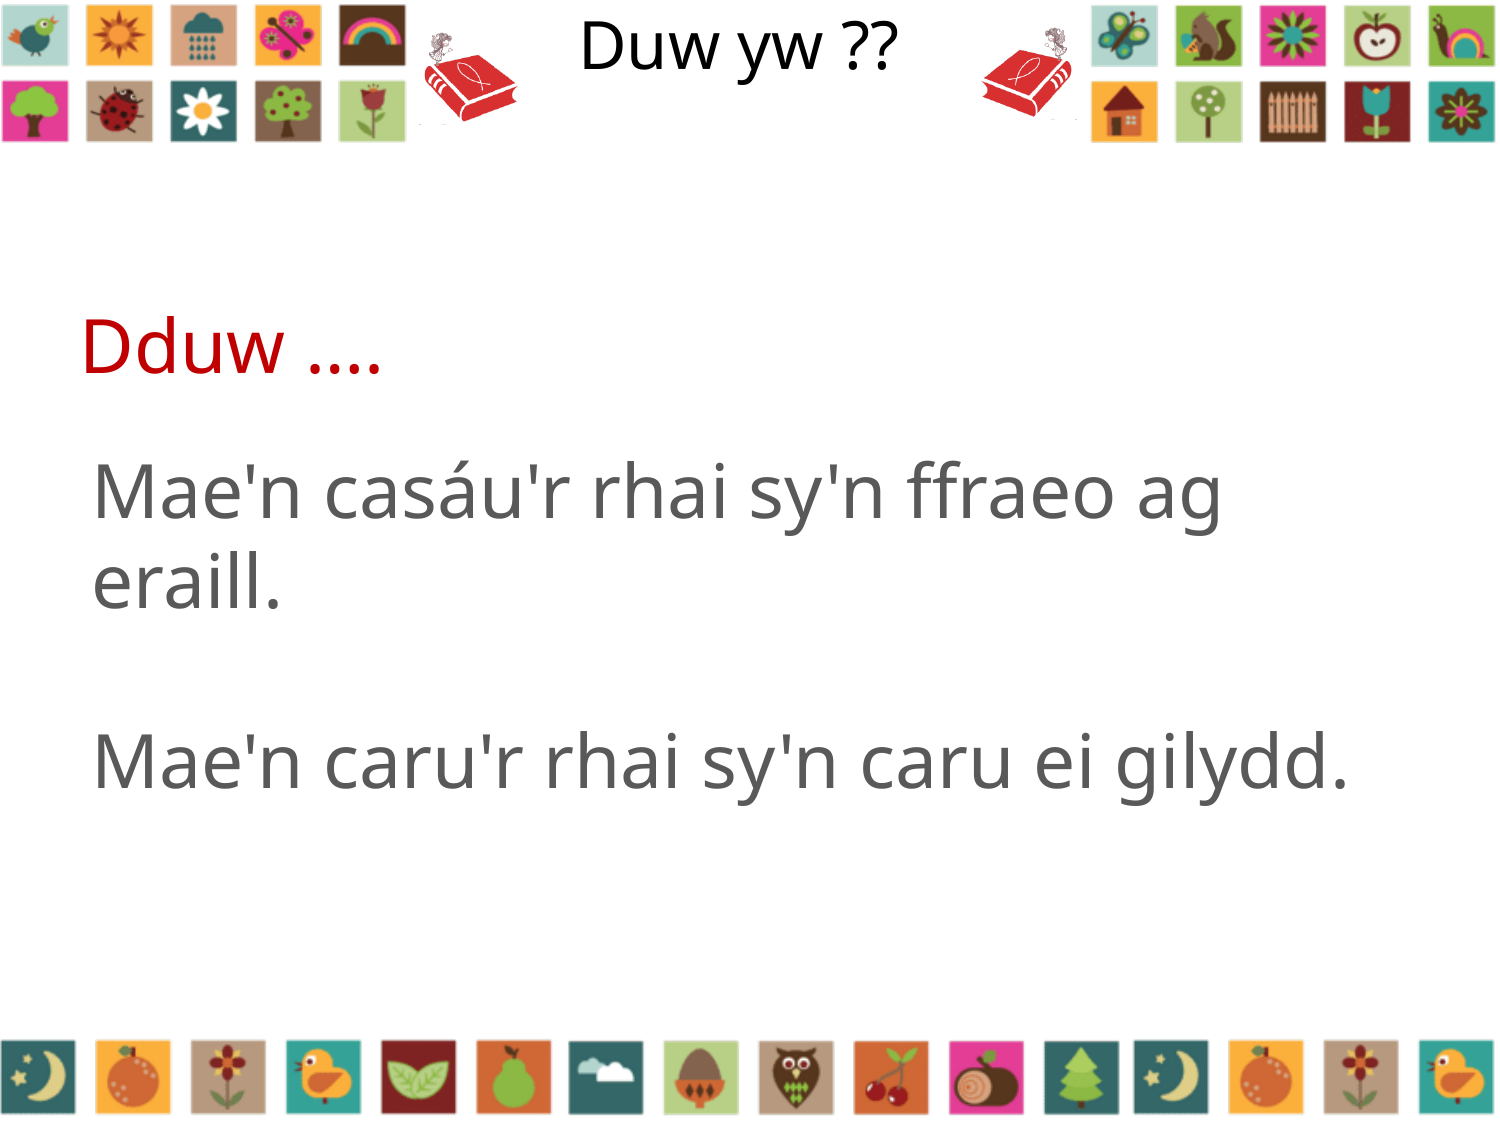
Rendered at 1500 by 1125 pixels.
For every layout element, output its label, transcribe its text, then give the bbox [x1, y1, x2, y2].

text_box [0, 1028, 1500, 1118]
picture [950, 3, 1500, 150]
text_box Dduw …. [64, 290, 1412, 396]
text_box Mae'n casáu'r rhai sy'n ffraeo ag eraill. Mae'n caru'r rhai sy'n caru ei gilydd. [76, 436, 1424, 812]
picture [0, 3, 550, 150]
text_box Duw yw ?? [414, 0, 1080, 91]
